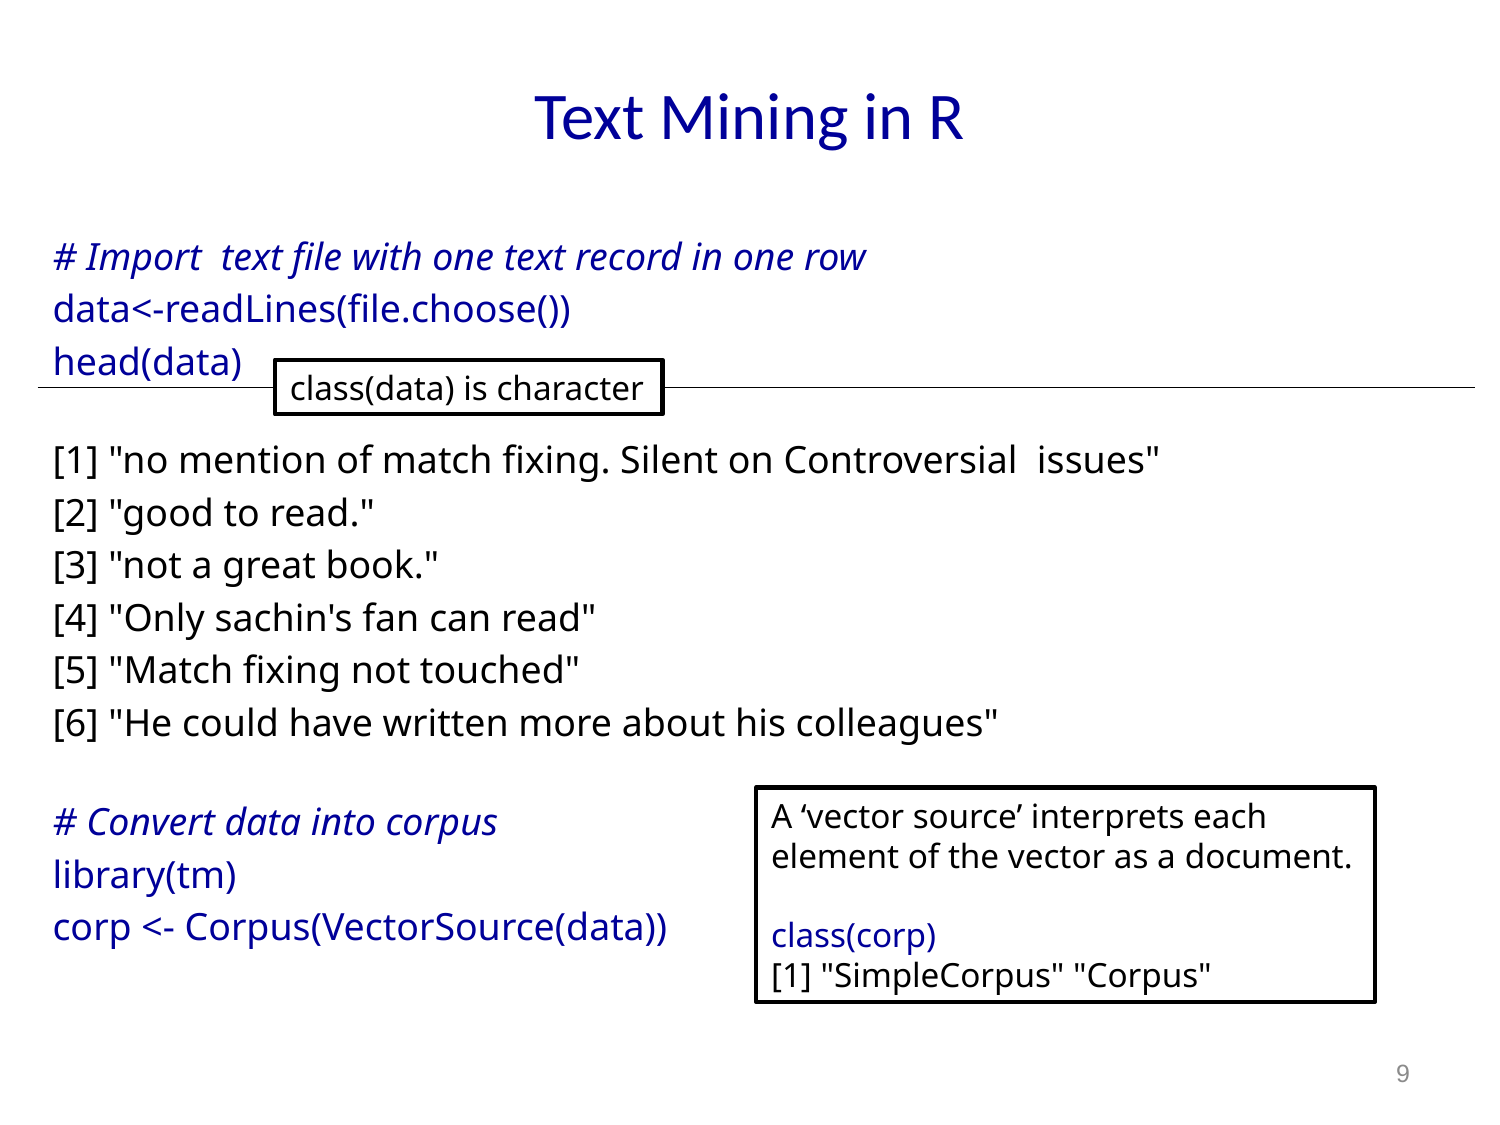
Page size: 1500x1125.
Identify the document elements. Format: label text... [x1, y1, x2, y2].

text_box class(data) is character [273, 358, 665, 386]
text_box A ‘vector source’ interprets each element of the vector as a document. class(corp) [1] "SimpleCorpus" "Corpus" [754, 785, 1377, 1004]
title Text Mining in R [75, 35, 1425, 191]
text_box class(data) is character [273, 396, 665, 416]
text_box # Import text file with one text record in one row data<-readLines(file.choose()) head(data) [1] "no mention of match fixing. Silent on Controversial issues" [2] "good to read." [3] "not a great book." [4] "Only sachin's fan can read" [5] "Match fixing not touched" [6] "He could have written more about his colleagues" # Convert data into corpus library(tm) corp <- Corpus(VectorSource(data)) [35, 223, 1477, 1114]
